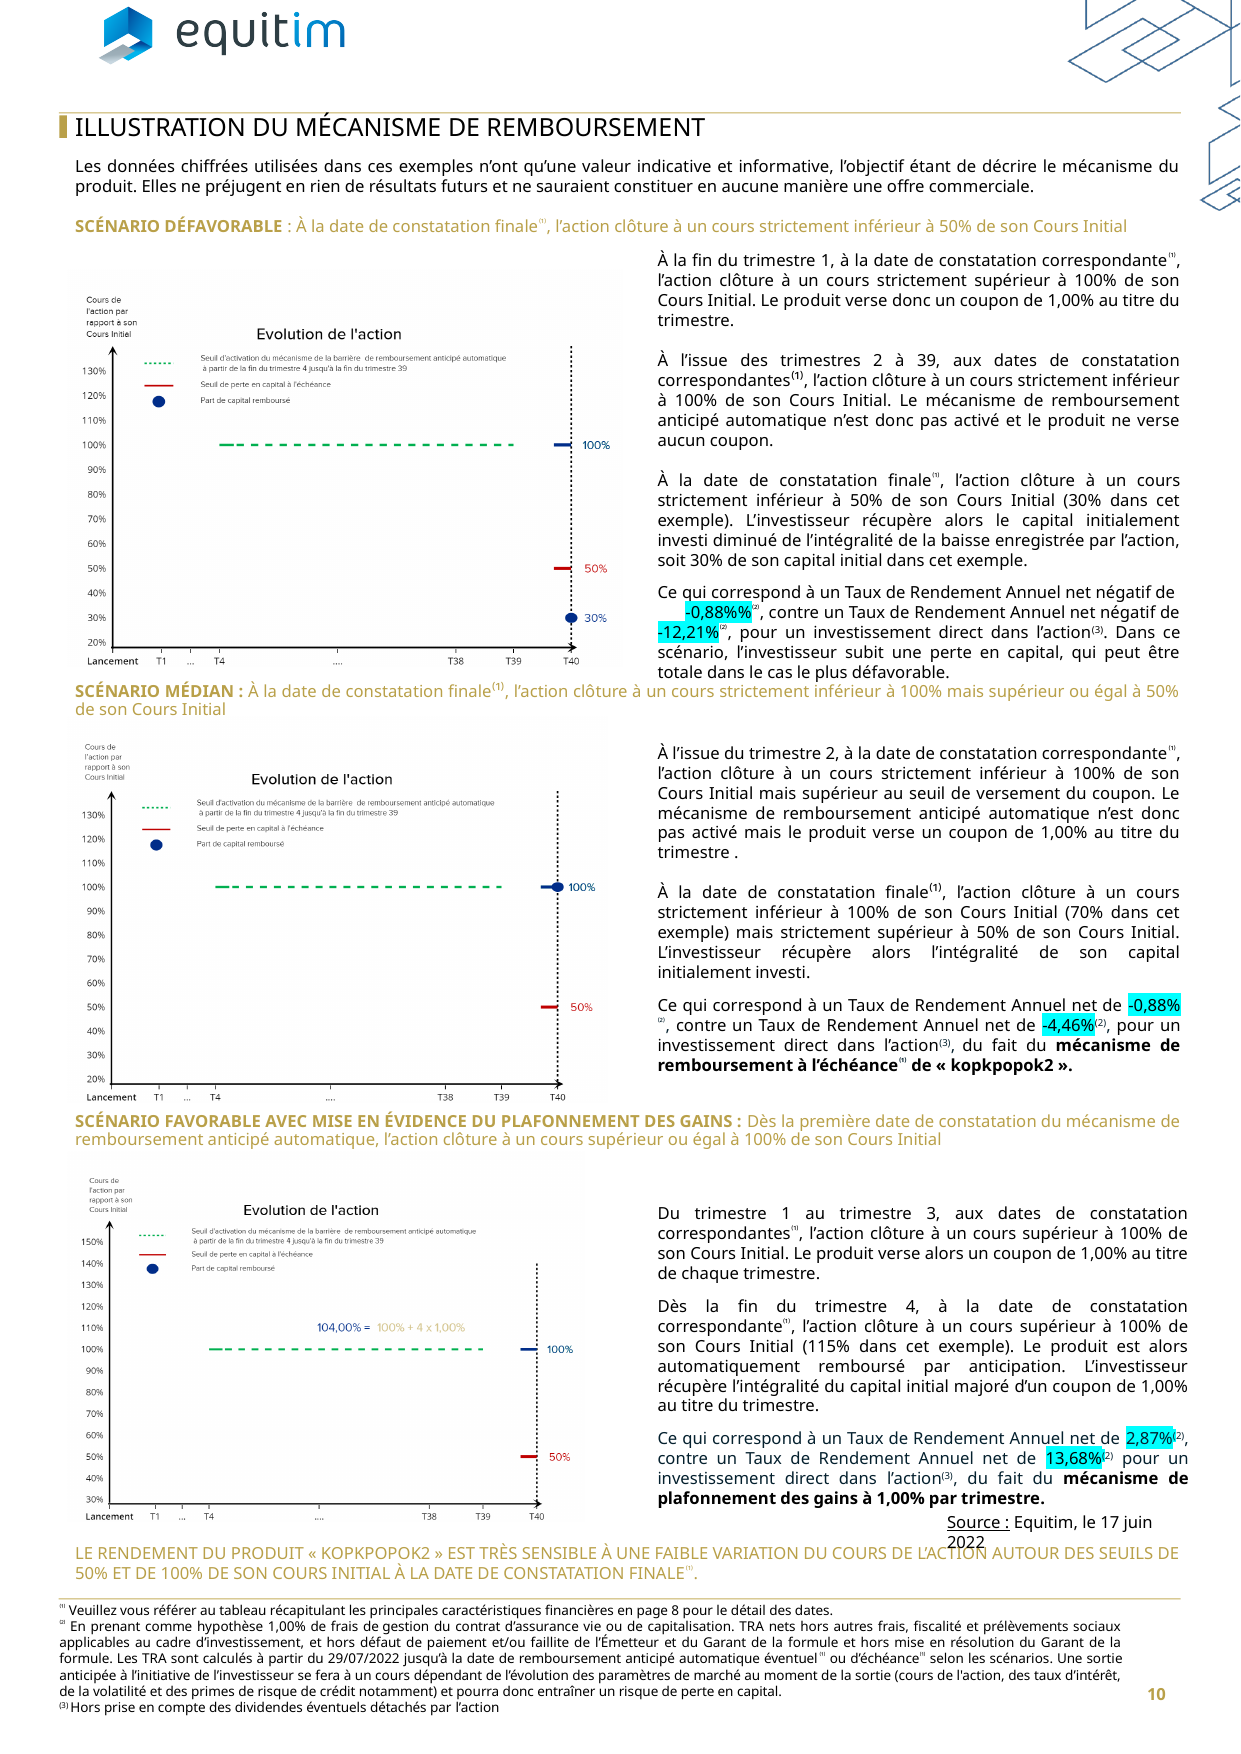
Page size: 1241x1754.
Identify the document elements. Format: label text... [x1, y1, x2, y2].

slide_number 10 [1123, 1664, 1182, 1728]
text_box À la fin du trimestre 1, à la date de constatation correspondante⁽¹⁾, l’action clôture à un cours strictement supérieur à 100% de son Cours Initial. Le produit verse donc un coupon de 1,00% au titre du trimestre. À l’issue des trimestres 2 à 39, aux dates de constatation correspondantes⁽¹⁾, l’action clôture à un cours strictement inférieur à 100% de son Cours Initial. Le mécanisme de remboursement anticipé automatique n’est donc pas activé et le produit ne verse aucun coupon. À la date de constatation finale⁽¹⁾, l’action clôture à un cours strictement inférieur à 50% de son Cours Initial (30% dans cet exemple). L’investisseur récupère alors le capital initialement investi diminué de l’intégralité de la baisse enregistrée par l’action, soit 30% de son capital initial dans cet exemple. Ce qui correspond à un Taux de Rendement Annuel net négatif de -0,88%%⁽²⁾, contre un Taux de Rendement Annuel net négatif de -12,21%⁽²⁾, pour un investissement direct dans l’action(3). Dans ce scénario, l’investisseur subit une perte en capital, qui peut être totale dans le cas le plus défavorable. [657, 249, 1181, 682]
text_box LE RENDEMENT DU PRODUIT « kopkpopok2 » EST TRÈS SENSIBLE À UNE FAIBLE VARIATION DU cours DE l’action AUTOUR DES SEUILS DE 50% ET DE 100% DE SON Cours Initial À LA DATE DE CONSTATATION FINALE⁽¹⁾. [75, 1522, 1181, 1588]
picture [67, 1151, 585, 1522]
text_box [585, 1275, 785, 1337]
text_box Source : Equitim, le 17 juin 2022 [932, 1504, 1203, 1560]
text_box ⁽¹⁾ Veuillez vous référer au tableau récapitulant les principales caractéristiques financières en page 8 pour le détail des dates. ⁽²⁾ En prenant comme hypothèse 1,00% de frais de gestion du contrat d’assurance vie ou de capitalisation. TRA nets hors autres frais, fiscalité et prélèvements sociaux applicables au cadre d’investissement, et hors défaut de paiement et/ou faillite de l’Émetteur et du Garant de la formule et hors mise en résolution du Garant de la formule. Les TRA sont calculés à partir du 29/07/2022 jusqu’à la date de remboursement anticipé automatique éventuel⁽¹⁾ ou d’échéance⁽¹⁾ selon les scénarios. Une sortie anticipée à l’initiative de l’investisseur se fera à un cours dépendant de l’évolution des paramètres de marché au moment de la sortie (cours de l'action, des taux d’intérêt, de la volatilité et des primes de risque de crédit notamment) et pourra donc entraîner un risque de perte en capital. (3) Hors prise en compte des dividendes éventuels détachés par l’action [59, 1601, 1123, 1732]
text_box Les données chiffrées utilisées dans ces exemples n’ont qu’une valeur indicative et informative, l’objectif étant de décrire le mécanisme du produit. Elles ne préjugent en rien de résultats futurs et ne sauraient constituer en aucune manière une offre commerciale. [75, 156, 1181, 197]
picture [1067, 0, 1241, 211]
text_box [608, 816, 807, 877]
text_box À l’issue du trimestre 2, à la date de constatation correspondante⁽¹⁾, l’action clôture à un cours strictement inférieur à 100% de son Cours Initial mais supérieur au seuil de versement du coupon. Le mécanisme de remboursement anticipé automatique n’est donc pas activé mais le produit verse un coupon de 1,00% au titre du trimestre . À la date de constatation finale⁽¹⁾, l’action clôture à un cours strictement inférieur à 100% de son Cours Initial (70% dans cet exemple) mais strictement supérieur à 50% de son Cours Initial. L’investisseur récupère alors l’intégralité de son capital initialement investi. Ce qui correspond à un Taux de Rendement Annuel net de -0,88%⁽²⁾, contre un Taux de Rendement Annuel net de -4,46%(2), pour un investissement direct dans l’action(3), du fait du mécanisme de remboursement à l’échéance⁽¹⁾ de « kopkpopok2 ». [657, 742, 1181, 1075]
text_box ILLUSTRATION DU MÉCANISME DE REMBOURSEMENT [75, 109, 1192, 148]
picture [67, 716, 608, 1103]
text_box [59, 115, 67, 138]
text_box SCÉNARIO FAVORABLE AVEC MISE EN ÉVIDENCE DU PLAFONNEMENT DES GAINS : Dès la première date de constatation du mécanisme de remboursement anticipé automatique, l’action clôture à un cours supérieur ou égal à 100% de son Cours Initial [75, 1113, 1181, 1150]
text_box SCÉNARIO DÉFAVORABLE : À la date de constatation finale⁽¹⁾, l’action clôture à un cours strictement inférieur à 50% de son Cours Initial [75, 215, 1181, 236]
text_box Du trimestre 1 au trimestre 3, aux dates de constatation correspondantes⁽¹⁾, l’action clôture à un cours supérieur à 100% de son Cours Initial. Le produit verse alors un coupon de 1,00% au titre de chaque trimestre. Dès la fin du trimestre 4, à la date de constatation correspondante⁽¹⁾, l’action clôture à un cours supérieur à 100% de son Cours Initial (115% dans cet exemple). Le produit est alors automatiquement remboursé par anticipation. L’investisseur récupère l’intégralité du capital initial majoré d’un coupon de 1,00% au titre du trimestre. Ce qui correspond à un Taux de Rendement Annuel net de 2,87%(2), contre un Taux de Rendement Annuel net de 13,68%(2) pour un investissement direct dans l’action(3), du fait du mécanisme de plafonnement des gains à 1,00% par trimestre. [657, 1203, 1189, 1508]
picture [77, 0, 367, 80]
picture [67, 269, 623, 667]
text_box [623, 396, 793, 457]
text_box SCÉNARIO MÉDIAN : À la date de constatation finale⁽¹⁾, l’action clôture à un cours strictement inférieur à 100% mais supérieur ou égal à 50% de son Cours Initial [75, 682, 1181, 719]
